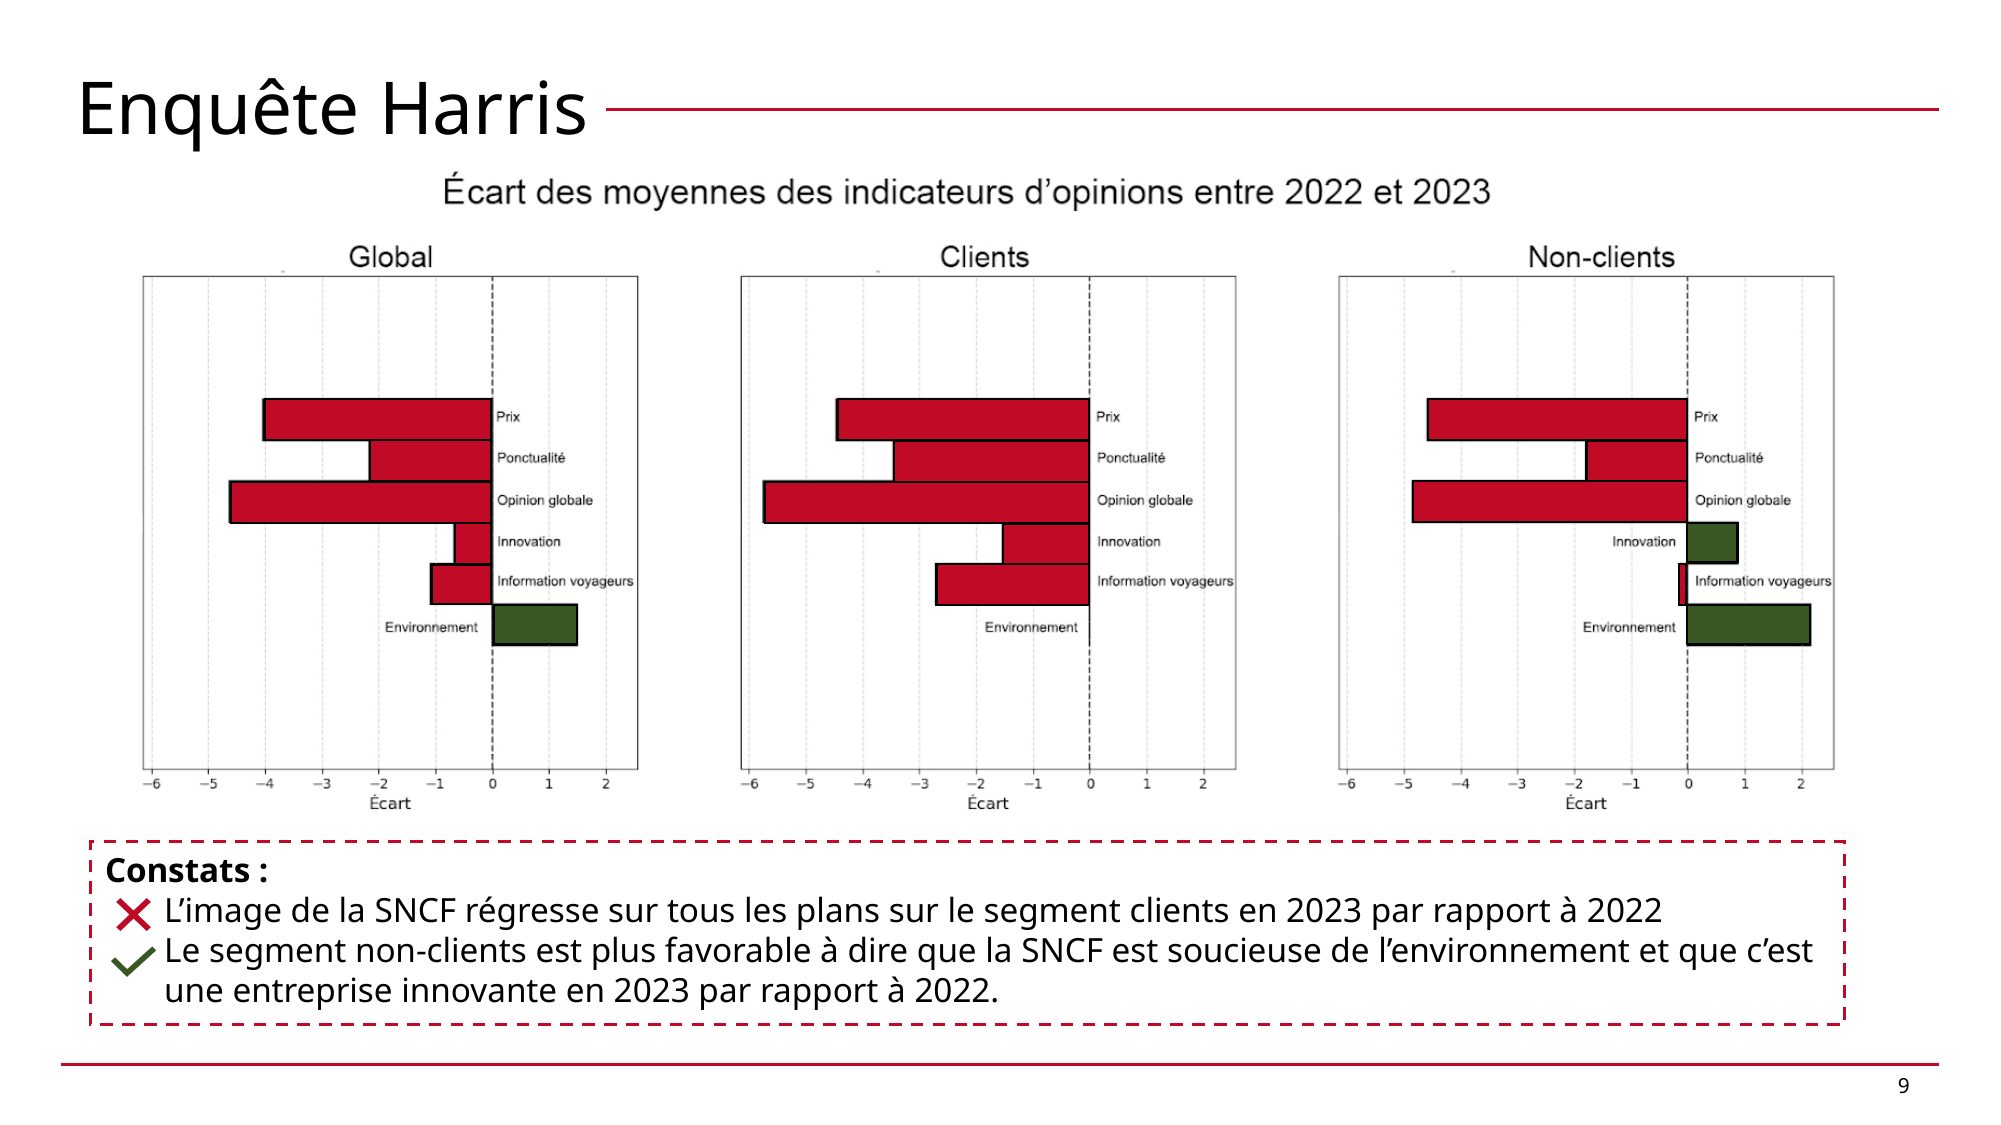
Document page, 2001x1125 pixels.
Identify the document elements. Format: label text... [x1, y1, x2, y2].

title Enquête Harris [60, 59, 1786, 162]
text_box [90, 841, 1845, 1025]
slide_number 9 [1474, 1065, 1925, 1103]
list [128, 142, 1854, 822]
